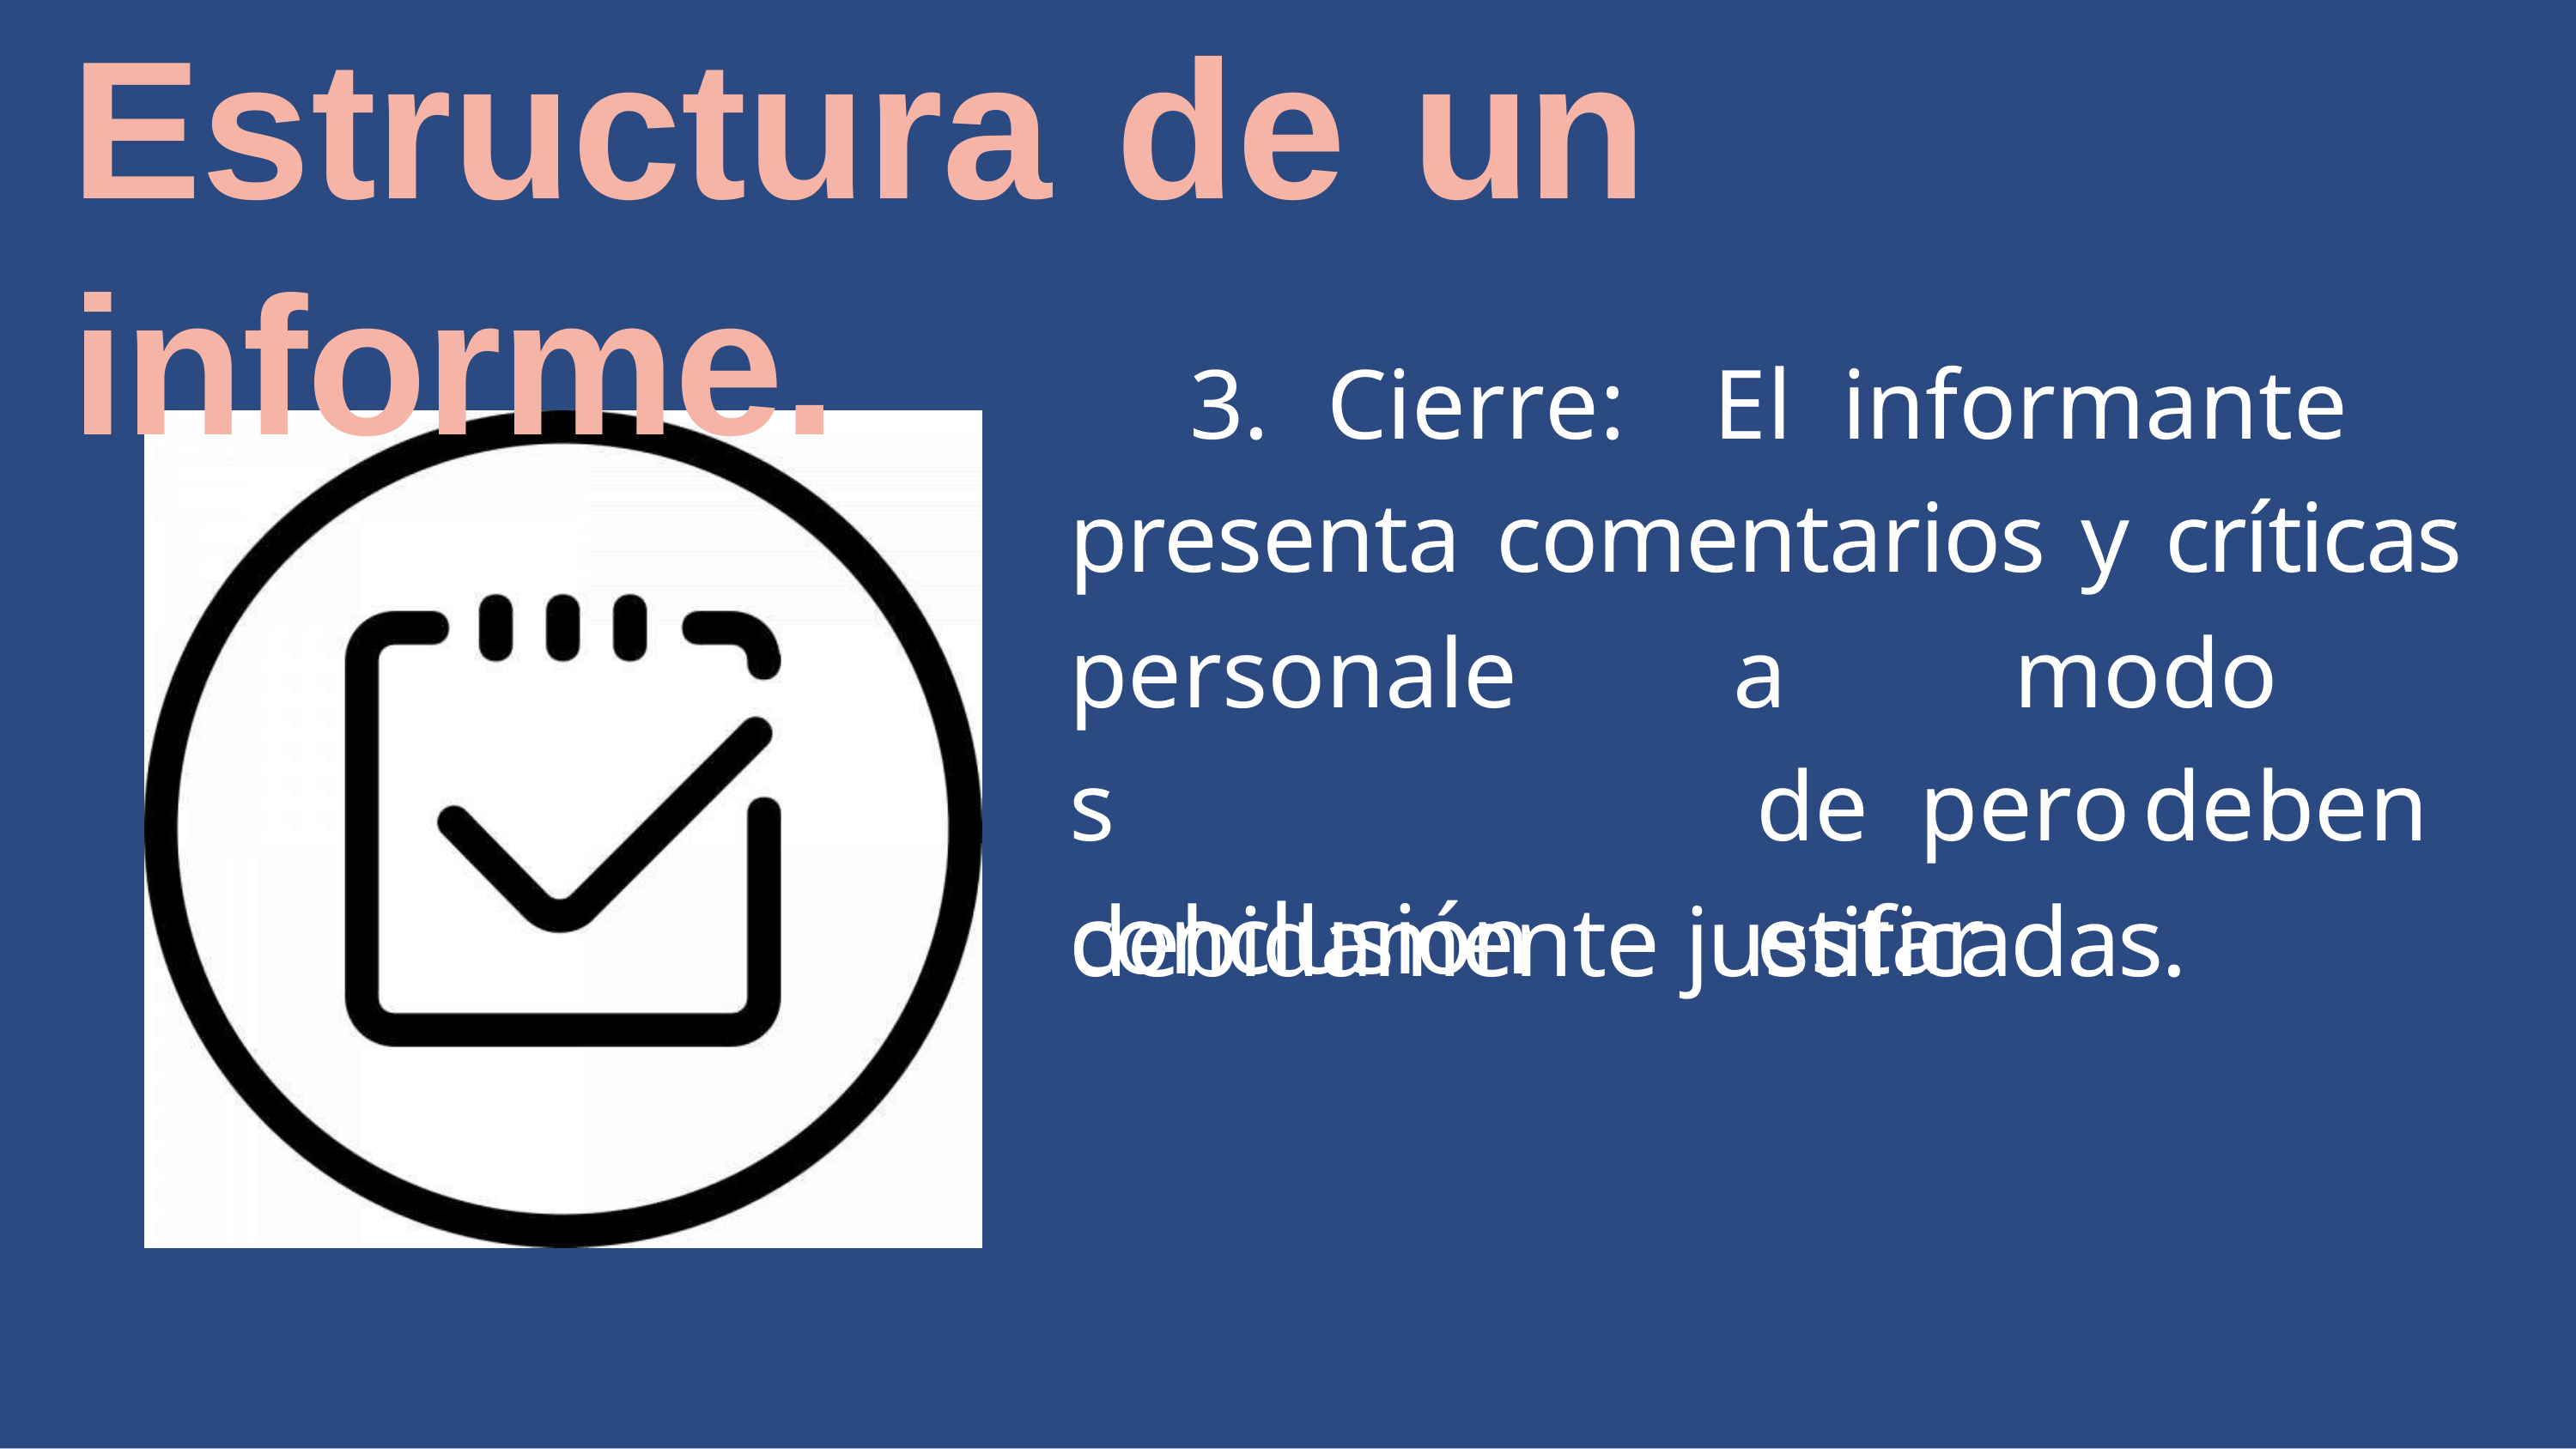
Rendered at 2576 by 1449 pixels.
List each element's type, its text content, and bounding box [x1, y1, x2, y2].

picture [144, 410, 982, 1248]
text_box a modo de pero deben estar [1625, 591, 2510, 993]
text_box personales conclusión [1067, 591, 1563, 879]
text_box 3. Cierre: El informante presenta comentarios y críticas [1067, 323, 2510, 591]
text_box debidamente justificadas. [1067, 879, 2220, 996]
title Estructura de un informe. [69, 0, 2476, 475]
